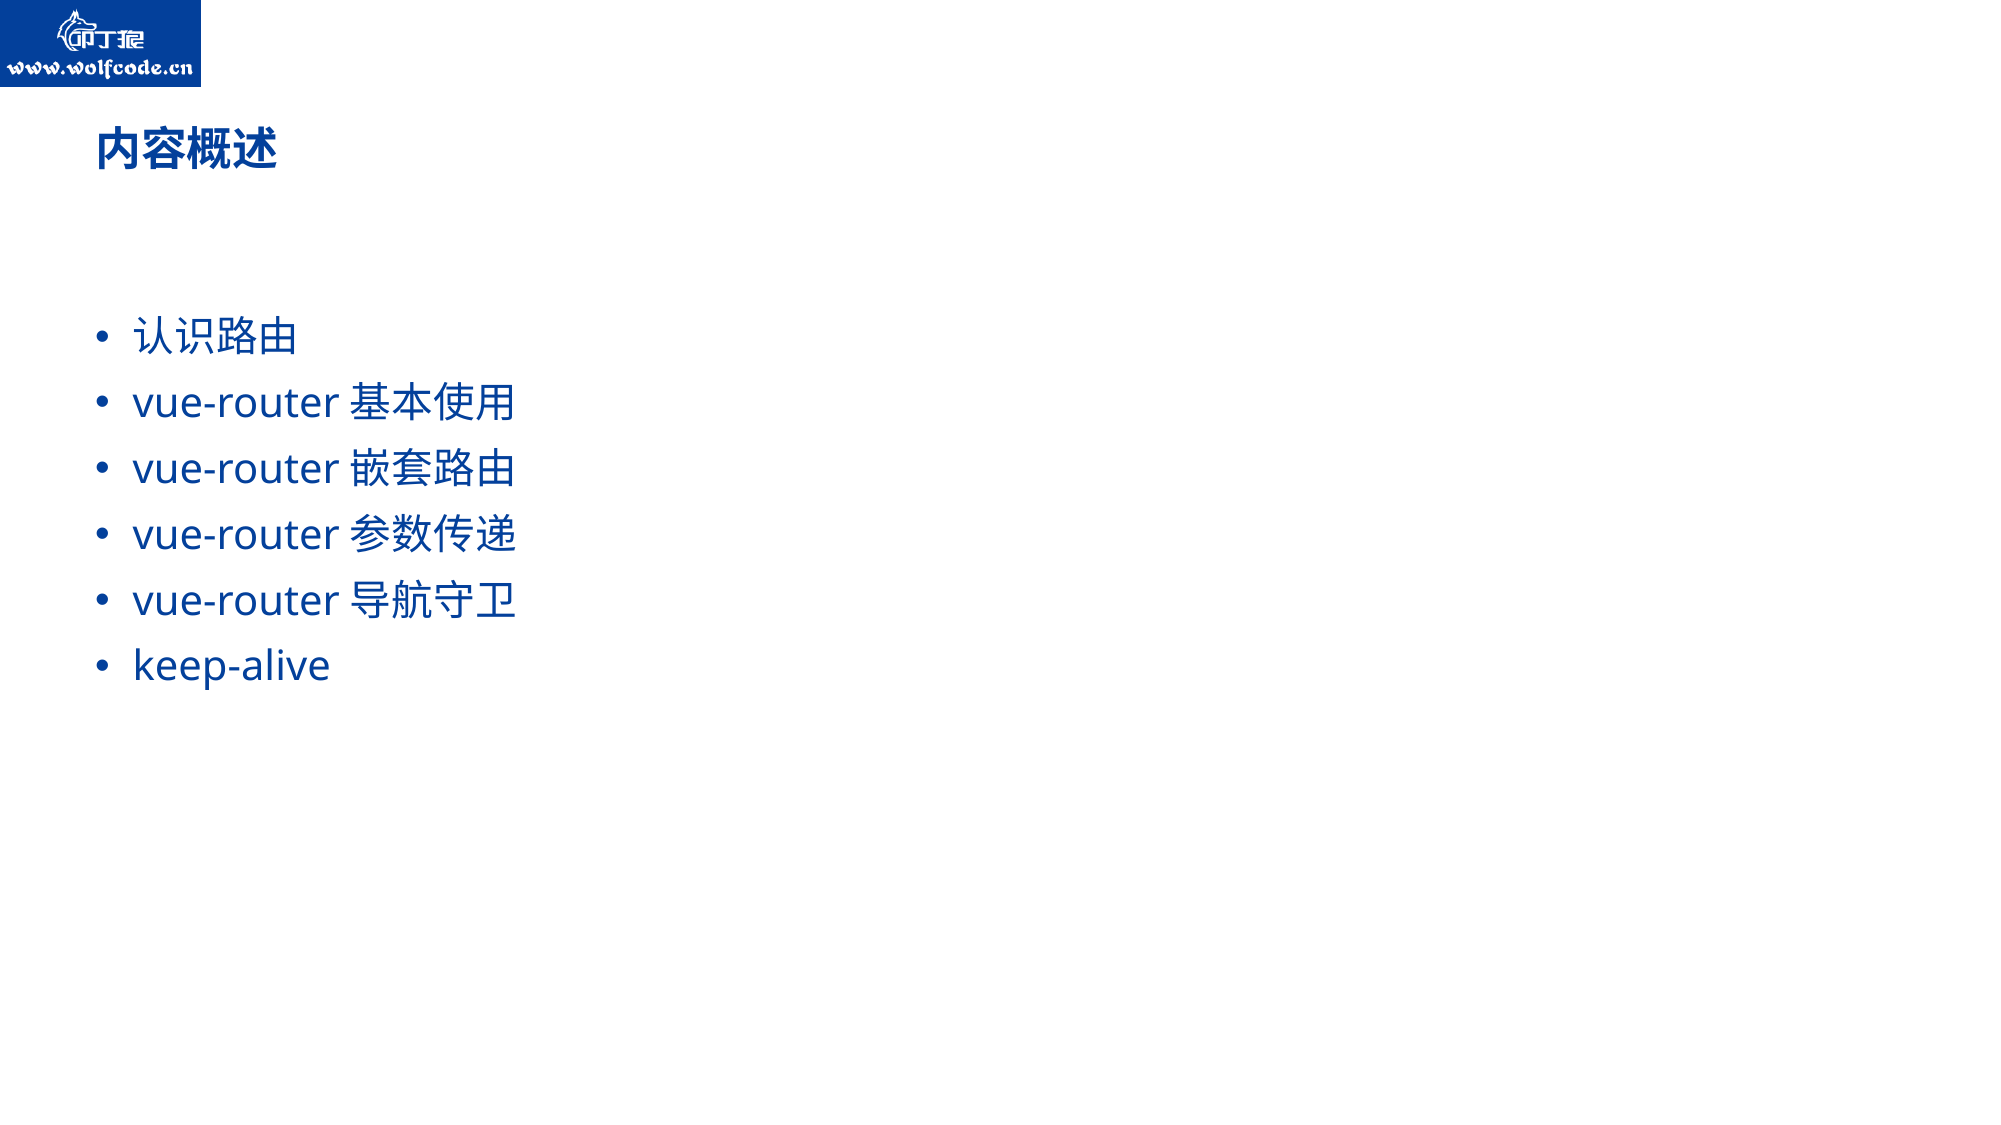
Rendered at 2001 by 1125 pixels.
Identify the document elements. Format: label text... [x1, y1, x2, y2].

list 认识路由 vue-router基本使用 vue-router嵌套路由 vue-router参数传递 vue-router导航守卫 keep-alive [80, 308, 1878, 1066]
picture [0, 0, 201, 87]
title 内容概述 [80, 118, 1878, 195]
